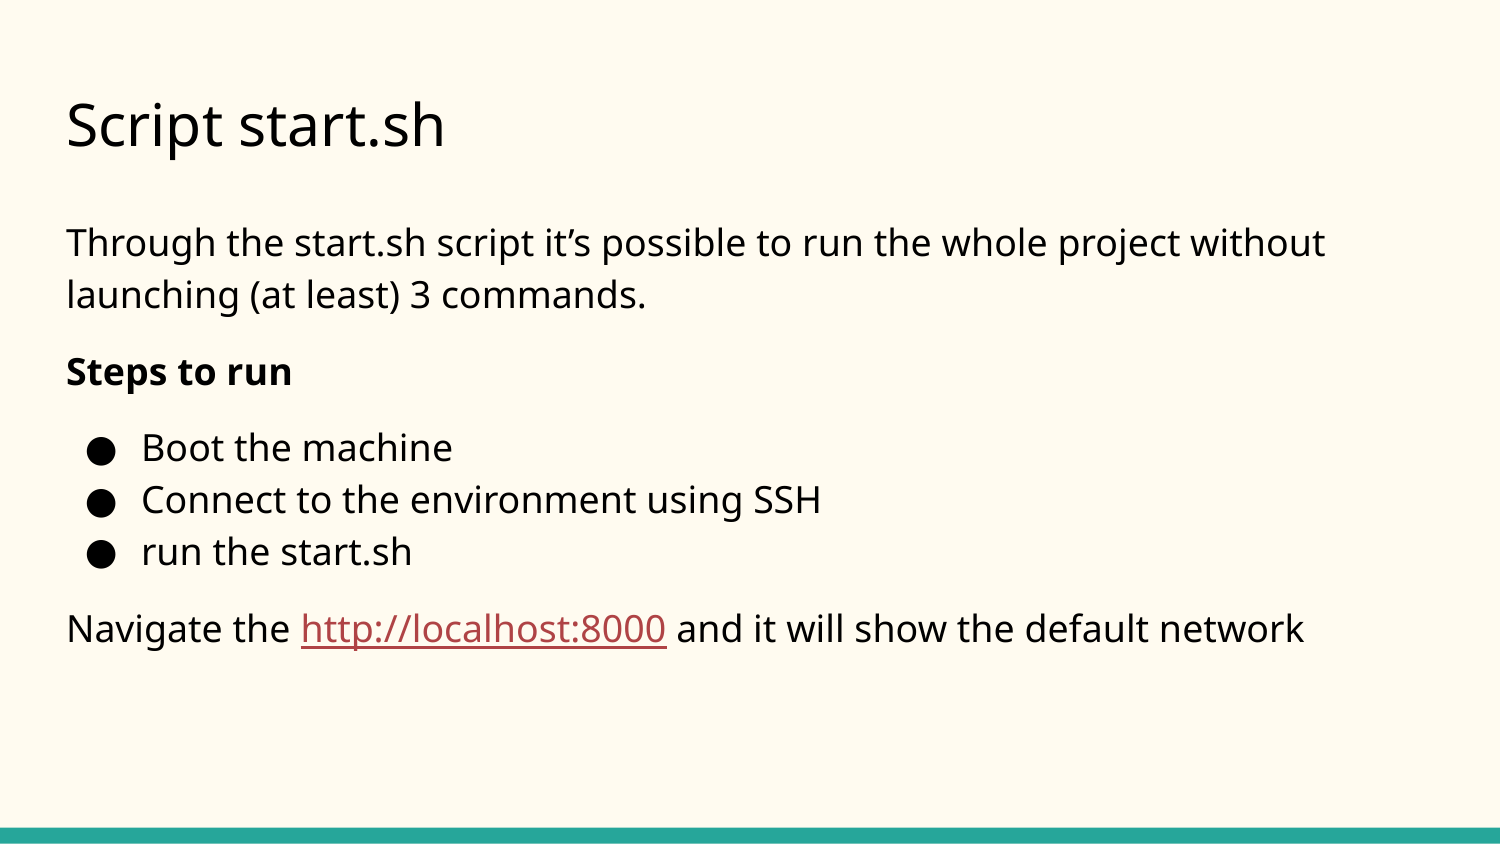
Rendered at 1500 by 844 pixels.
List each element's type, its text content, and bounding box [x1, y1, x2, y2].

title Script start.sh [51, 72, 1449, 174]
list Through the start.sh script it’s possible to run the whole project without launching (at least) 3 commands. Steps to run Boot the machine Connect to the environment using SSH run the start.sh Navigate the http://localhost:8000 and it will show the default network [51, 197, 1449, 787]
